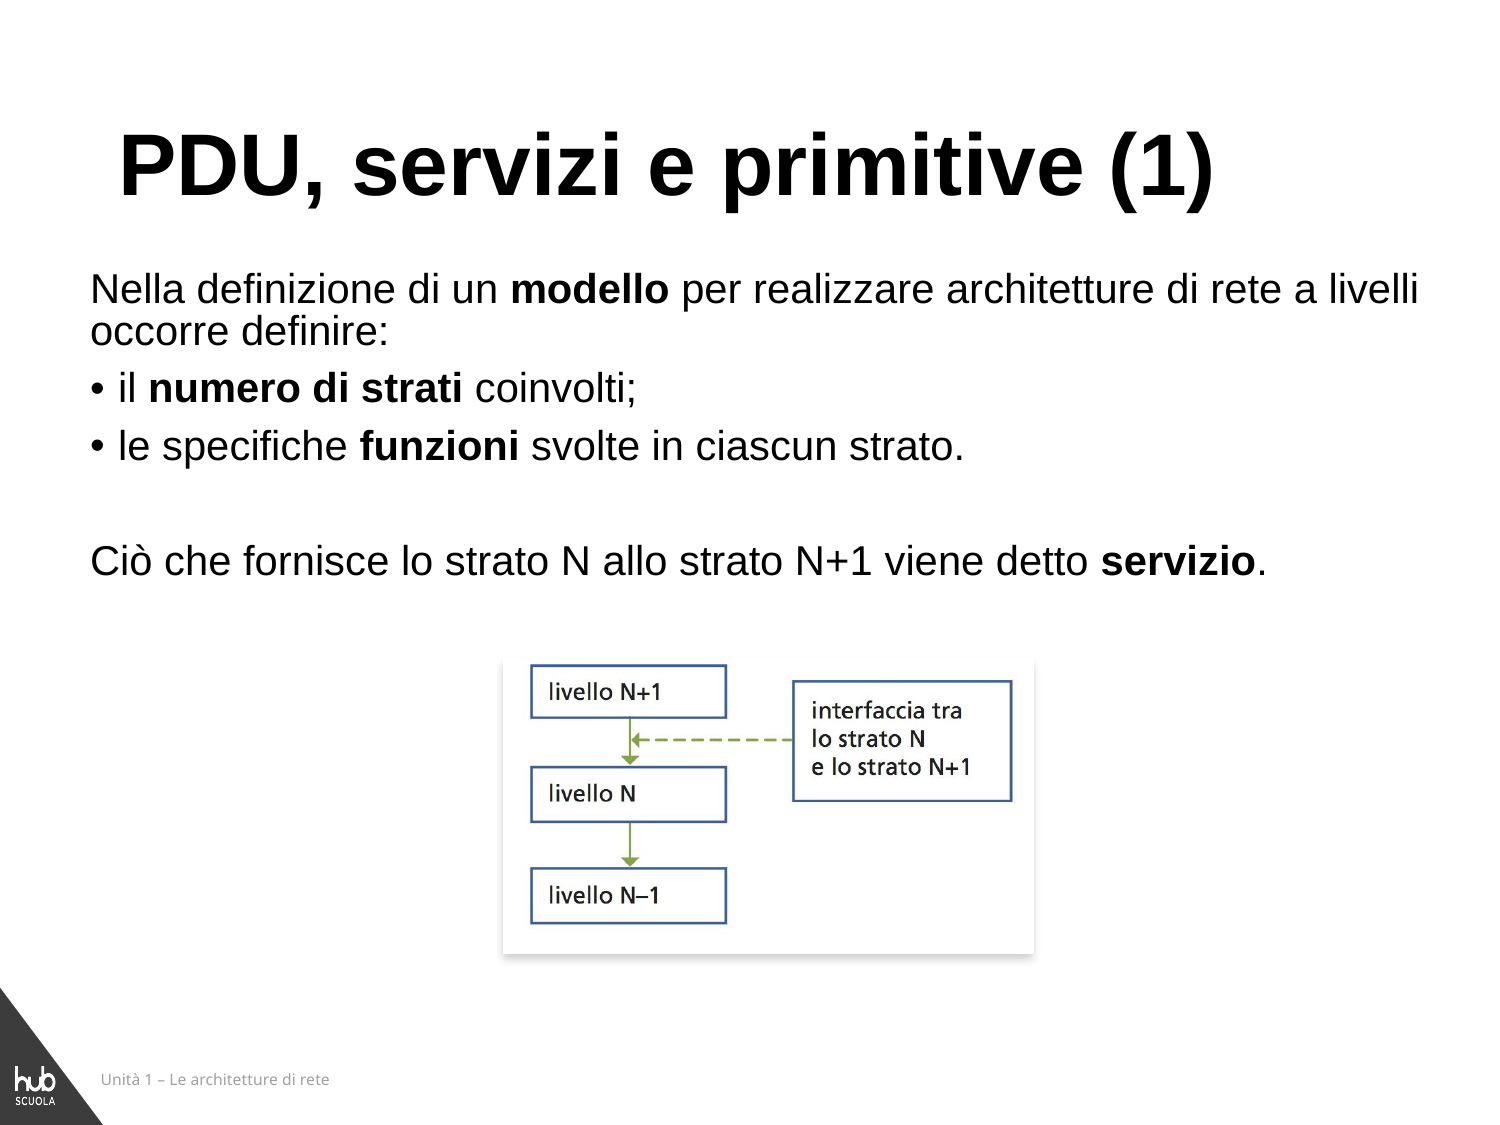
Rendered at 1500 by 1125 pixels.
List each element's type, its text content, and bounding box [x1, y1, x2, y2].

title PDU, servizi e primitive (1) [103, 59, 1397, 262]
picture [15, 1066, 56, 1106]
picture [508, 664, 1029, 948]
list Nella definizione di un modello per realizzare architetture di rete a livelli occorre definire: il numero di strati coinvolti; le specifiche funzioni svolte in ciascun strato. Ciò che fornisce lo strato N allo strato N+1 viene detto servizio. [75, 262, 1462, 1000]
